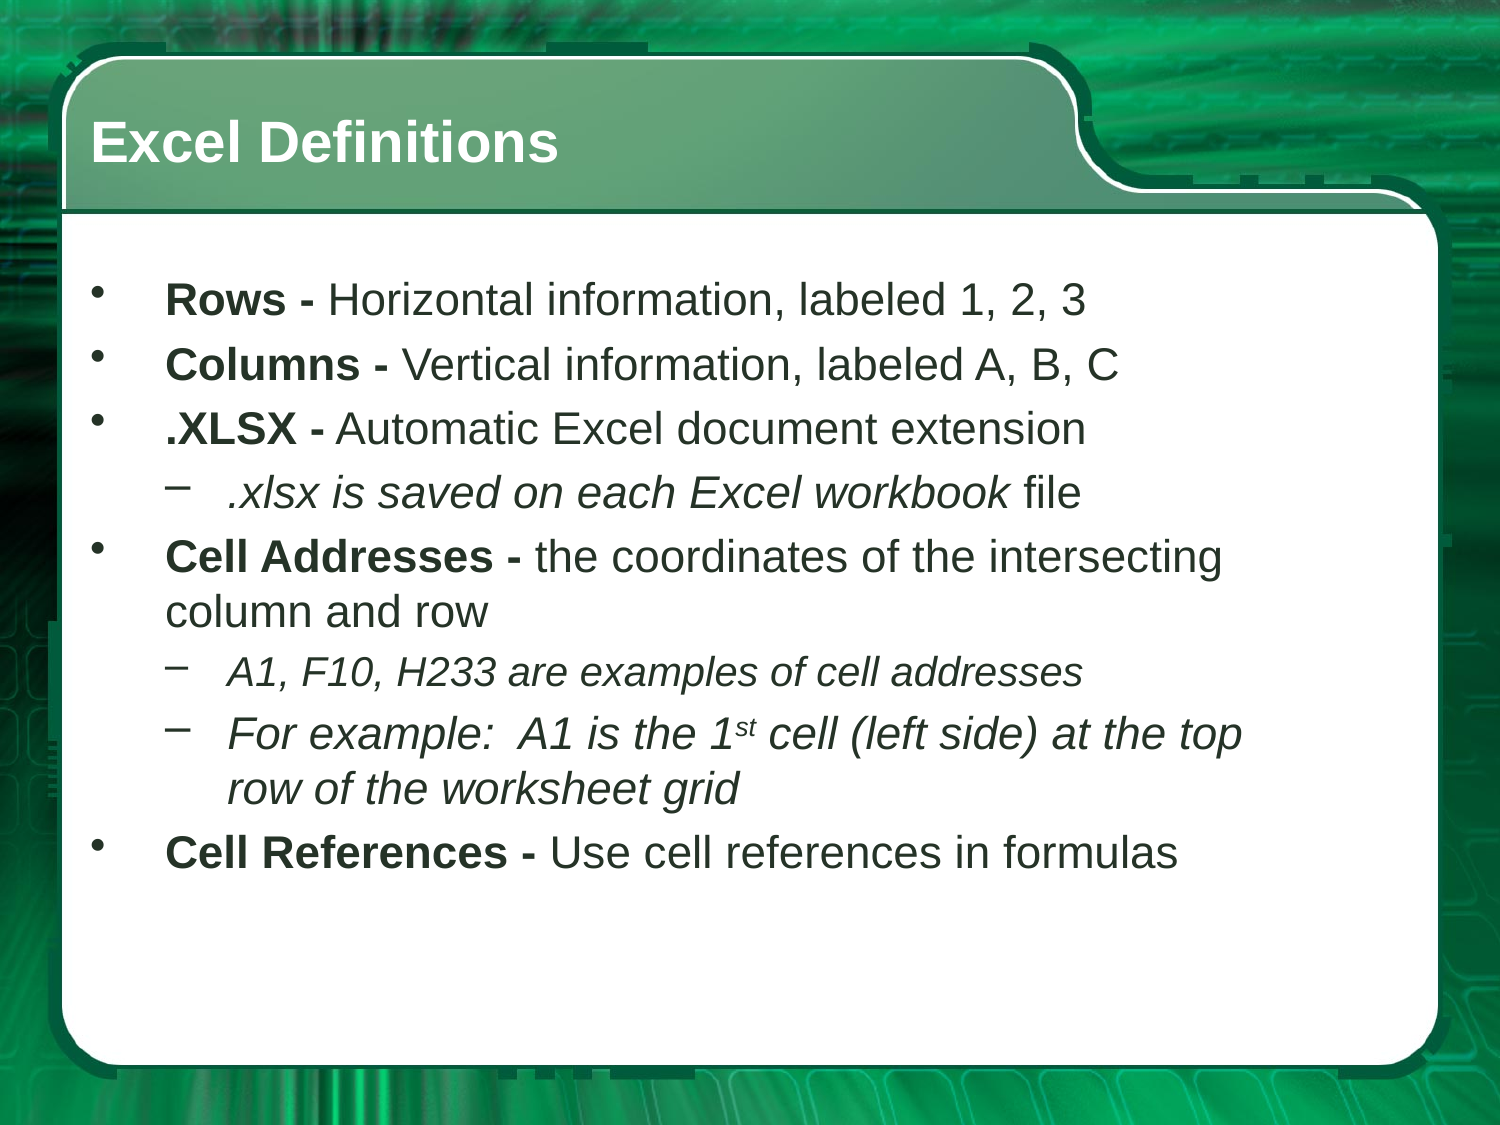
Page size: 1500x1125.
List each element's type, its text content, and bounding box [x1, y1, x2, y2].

title Excel Definitions [74, 44, 1426, 233]
picture [0, 0, 1500, 1125]
list Rows - Horizontal information, labeled 1, 2, 3 Columns - Vertical information, labeled A, B, C .XLSX - Automatic Excel document extension .xlsx is saved on each Excel workbook file Cell Addresses - the coordinates of the intersecting column and row A1, F10, H233 are examples of cell addresses For example: A1 is the 1st cell (left side) at the top row of the worksheet grid Cell References - Use cell references in formulas [74, 262, 1338, 1006]
